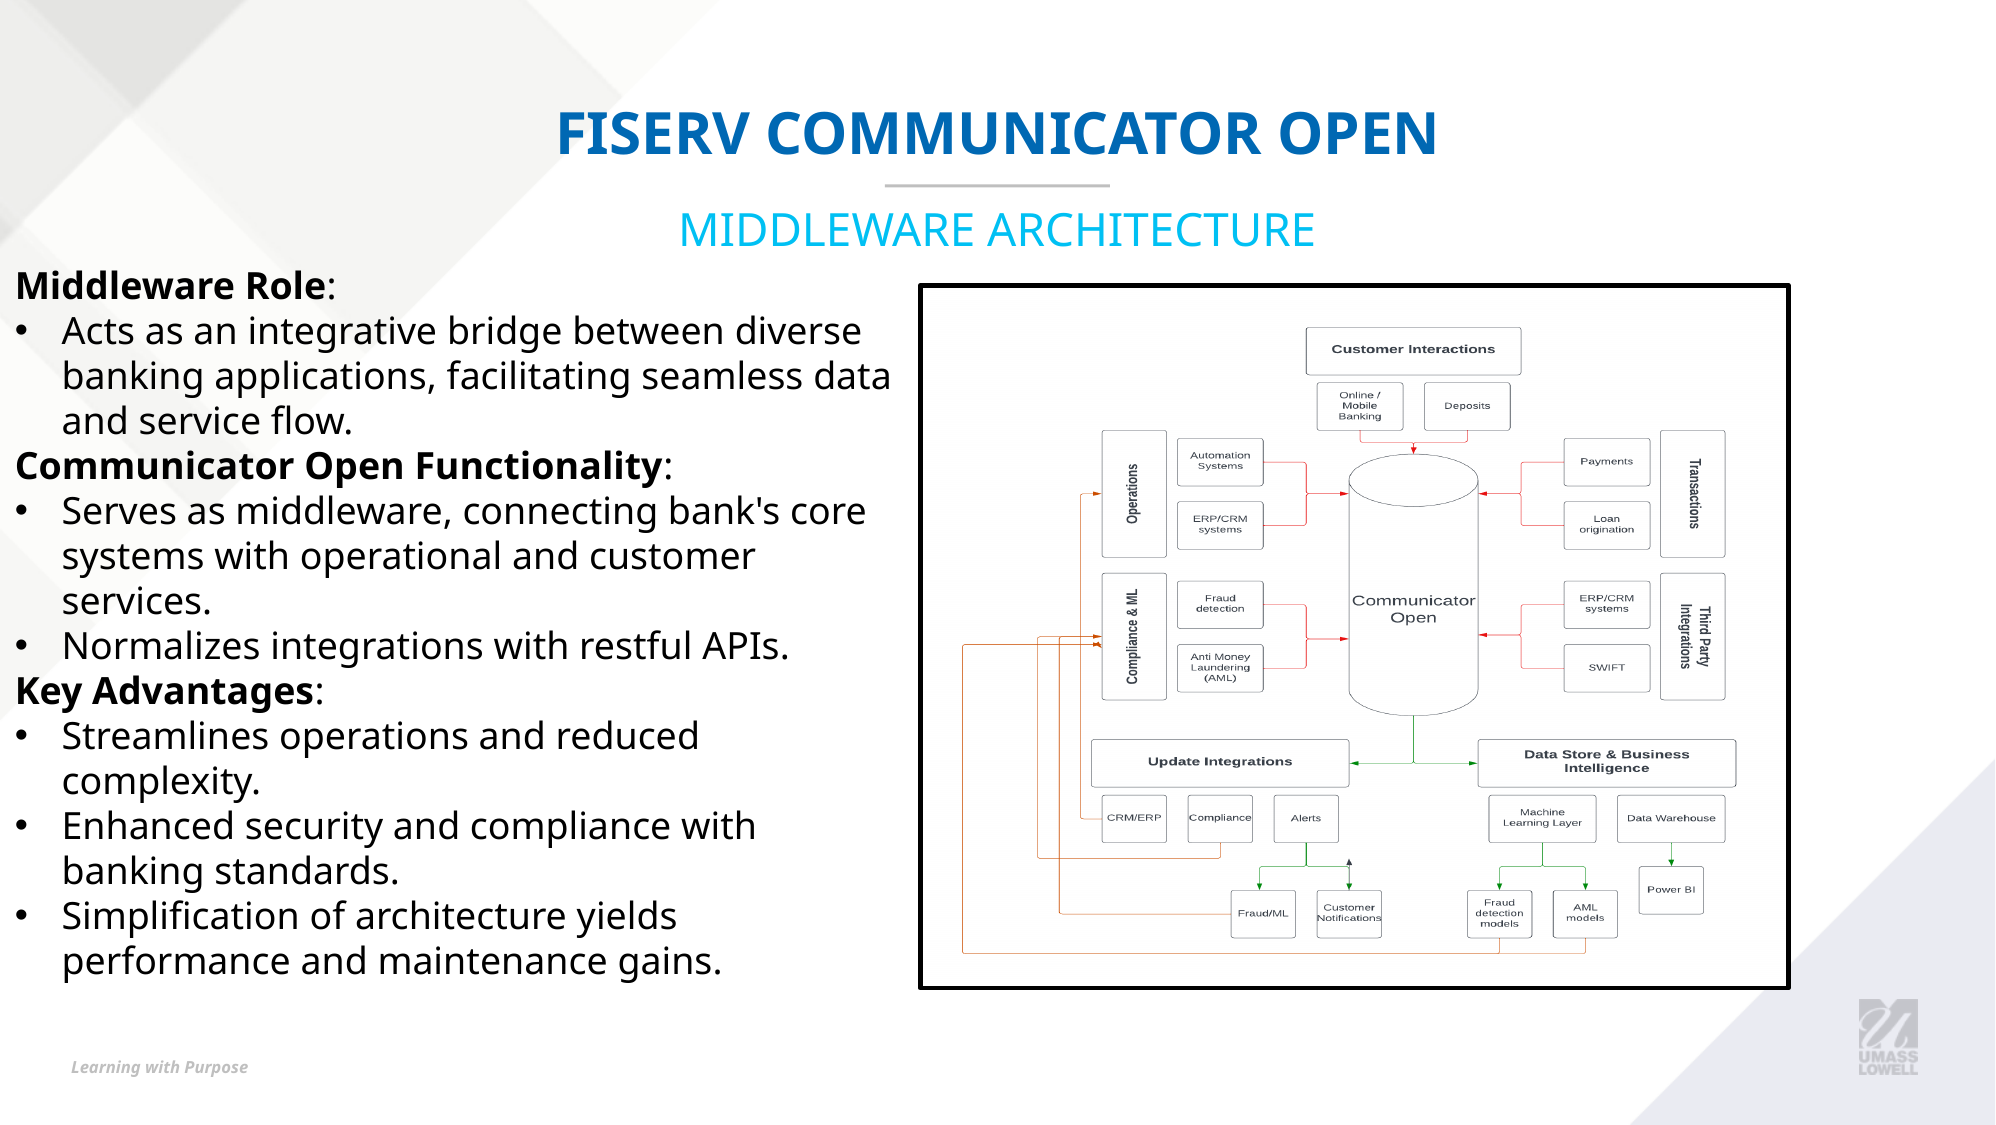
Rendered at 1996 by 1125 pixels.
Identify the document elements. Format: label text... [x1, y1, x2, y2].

picture [0, 0, 1996, 1125]
text_box Middleware Role: Acts as an integrative bridge between diverse banking applications, facilitating seamless data and service flow. Communicator Open Functionality: Serves as middleware, connecting bank's core systems with operational and customer services. Normalizes integrations with restful APIs. Key Advantages: Streamlines operations and reduced complexity. Enhanced security and compliance with banking standards. Simplification of architecture yields performance and maintenance gains. [0, 254, 923, 990]
title Fiserv Communicator open [122, 37, 1873, 175]
picture [922, 287, 1786, 986]
list Middleware architecture [122, 187, 1873, 275]
